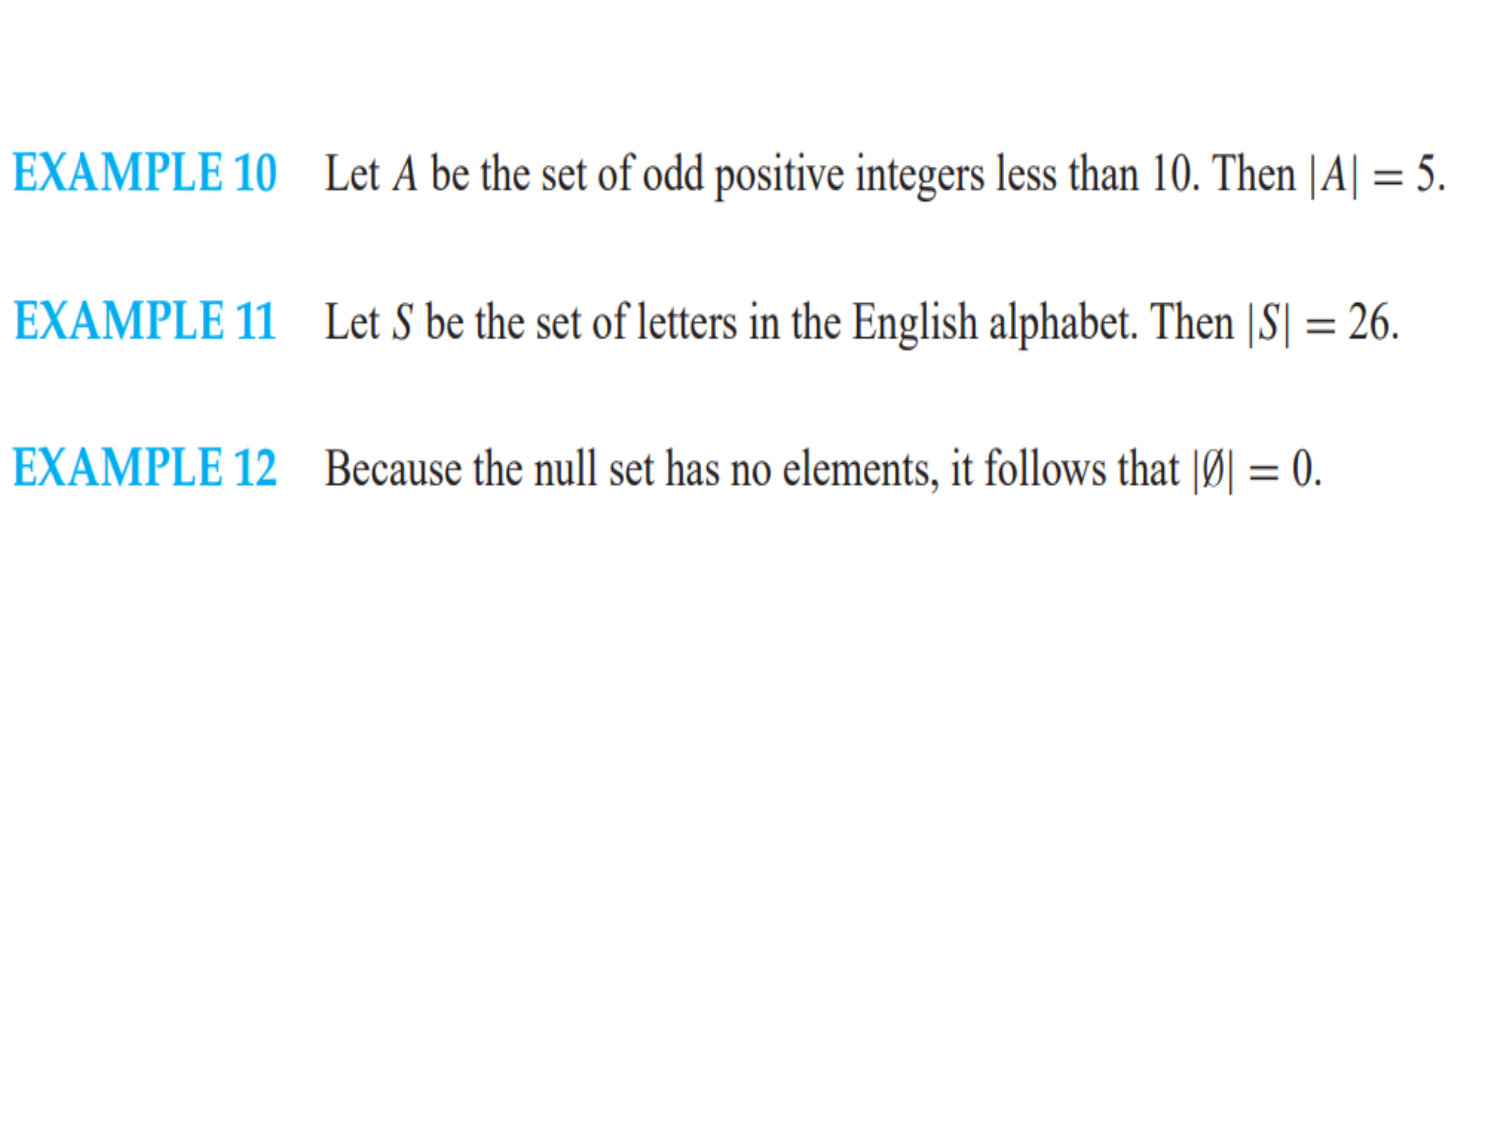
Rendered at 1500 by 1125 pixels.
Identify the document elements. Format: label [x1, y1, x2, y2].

picture [0, 124, 1463, 550]
